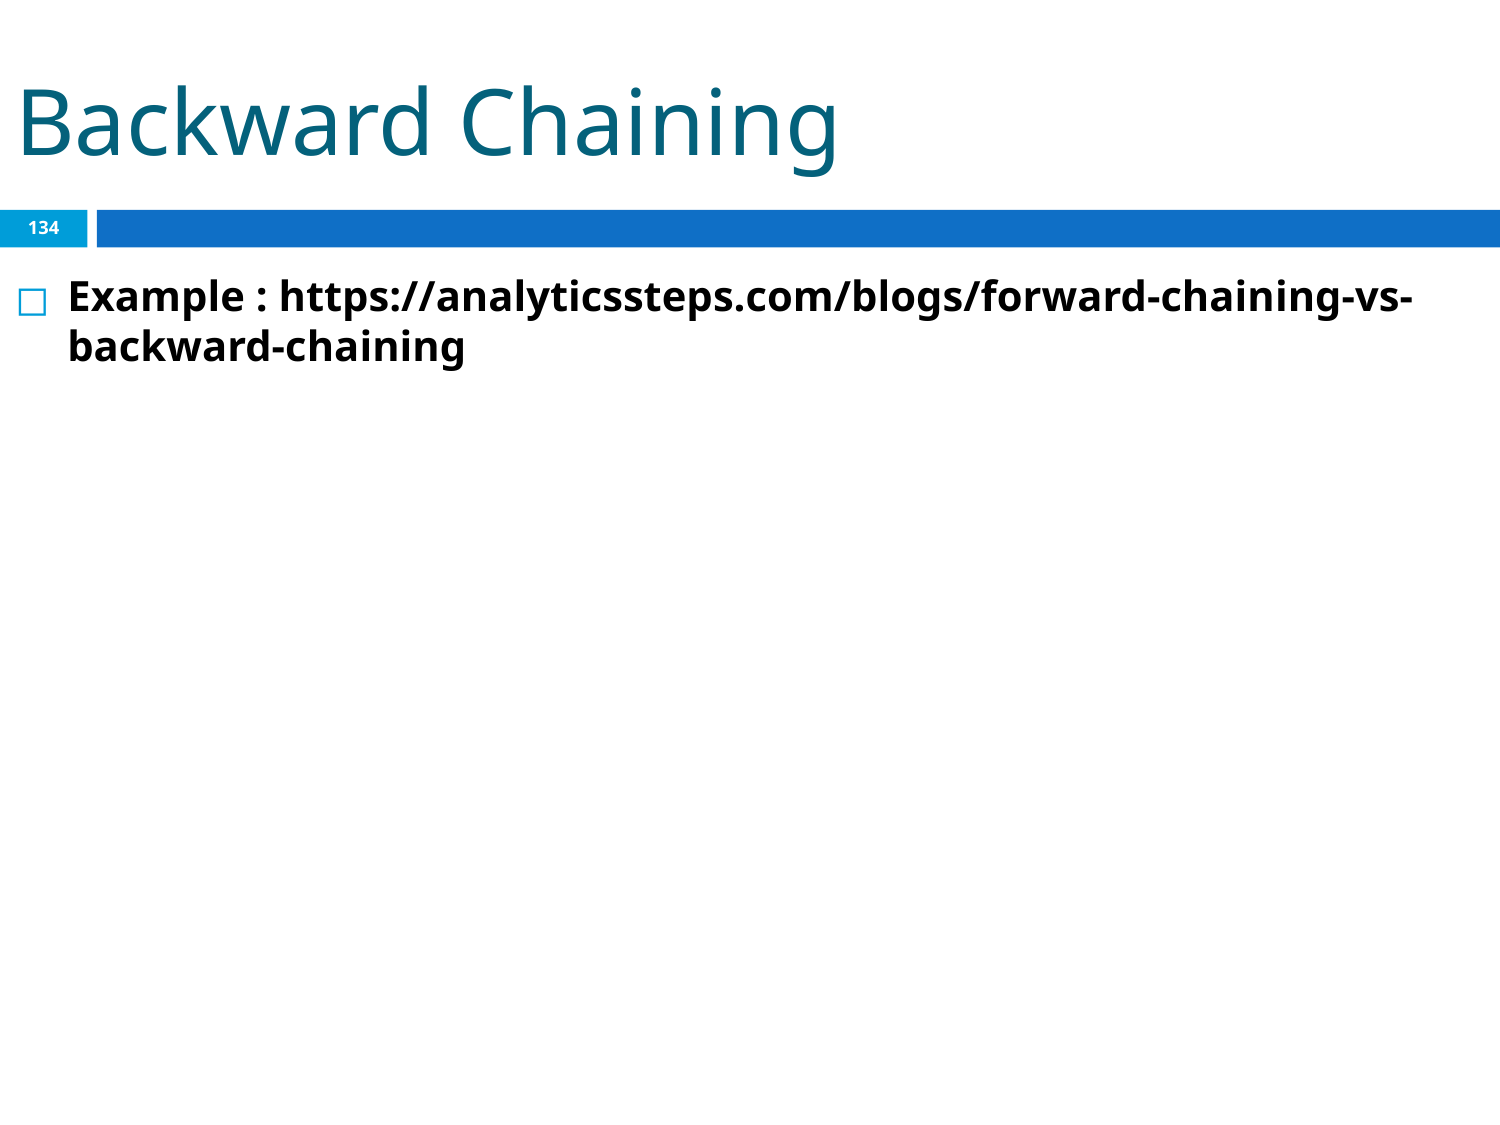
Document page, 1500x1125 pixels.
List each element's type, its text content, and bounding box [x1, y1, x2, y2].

title Backward Chaining [0, 37, 1500, 200]
slide_number ‹#› [0, 208, 88, 249]
list Example : https://analyticssteps.com/blogs/forward-chaining-vs-backward-chaining [0, 262, 1500, 1125]
